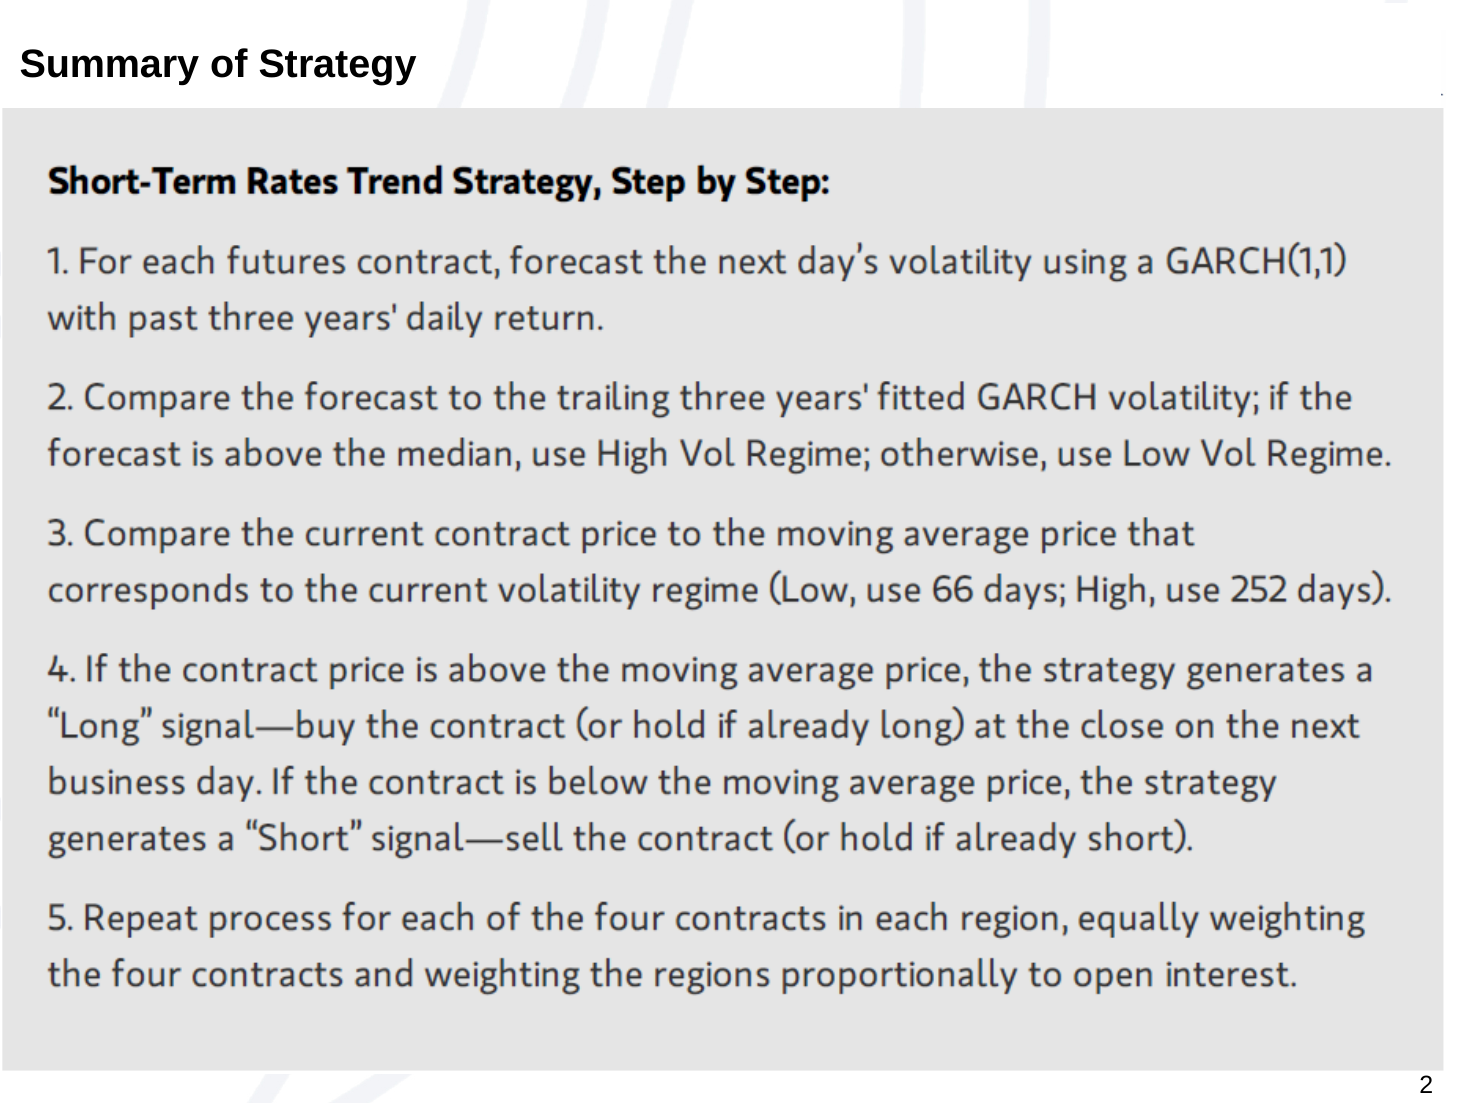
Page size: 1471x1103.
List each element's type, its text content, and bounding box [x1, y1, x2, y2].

slide_number 1 [1126, 1081, 1434, 1099]
picture [0, 0, 1471, 1103]
title Summary of Strategy [19, 37, 1171, 86]
